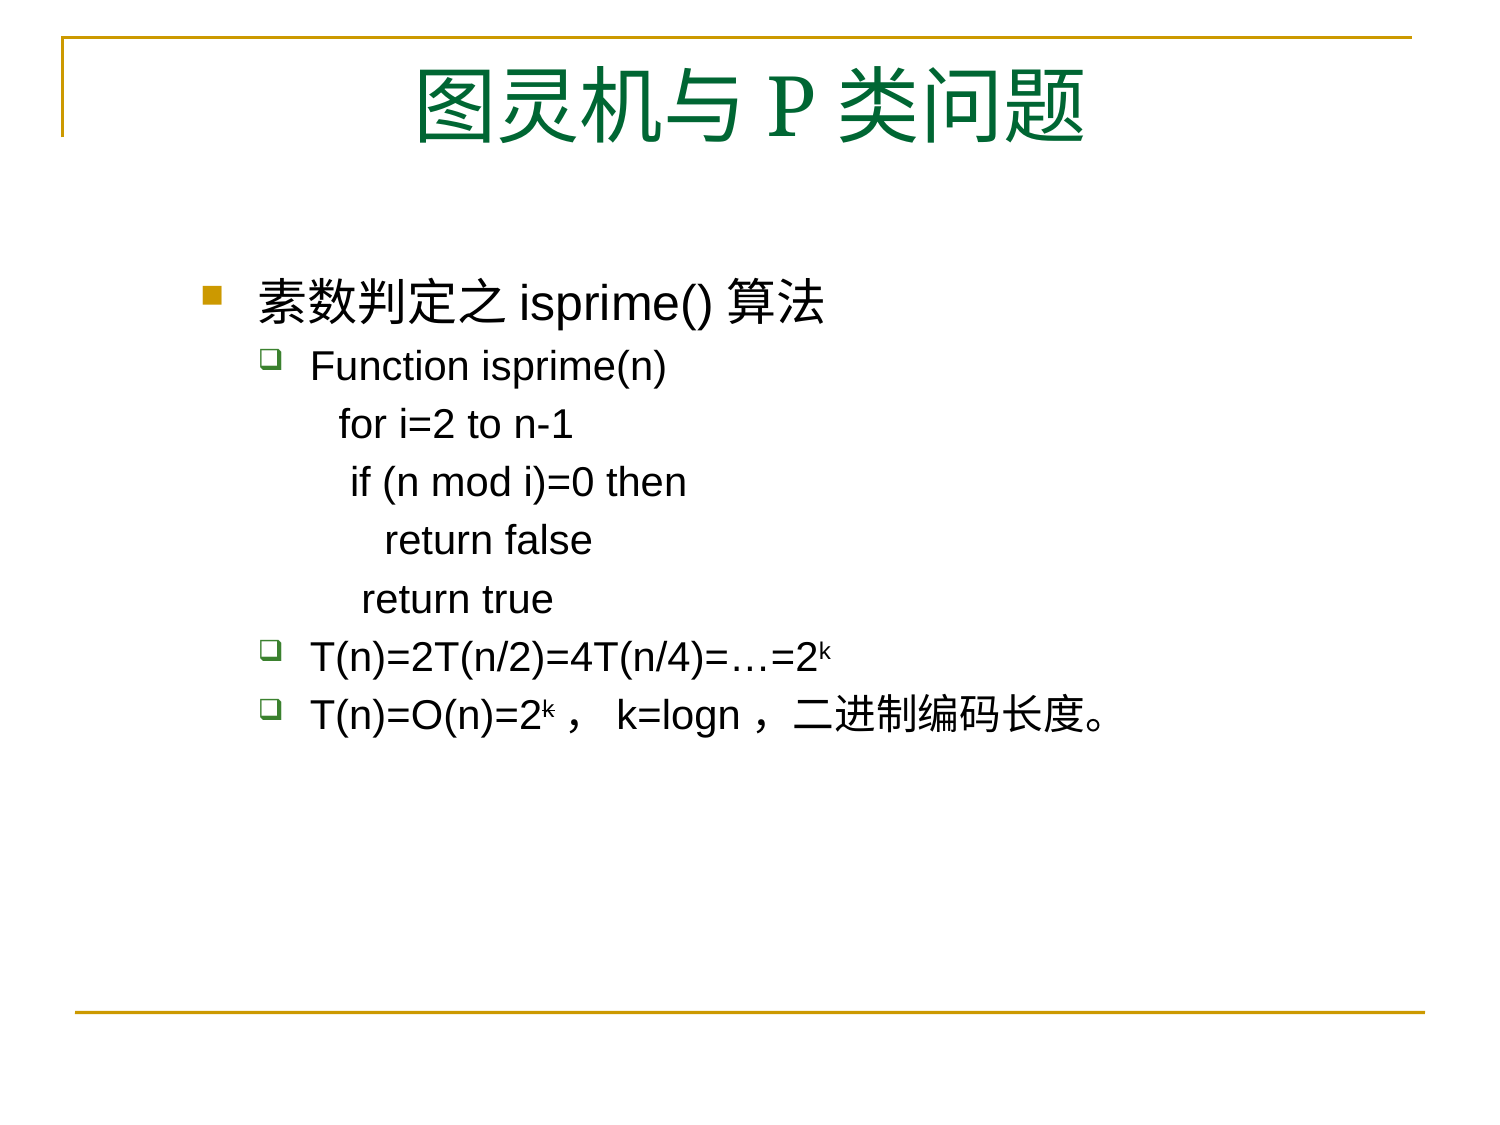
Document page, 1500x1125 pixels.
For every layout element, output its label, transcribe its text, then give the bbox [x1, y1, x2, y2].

list 素数判定之isprime()算法 Function isprime(n) for i=2 to n-1 if (n mod i)=0 then return false return true T(n)=2T(n/2)=4T(n/4)=…=2k T(n)=O(n)=2k，k=logn，二进制编码长度。 [74, 262, 1426, 1006]
title 图灵机与P类问题 [74, 45, 1426, 233]
